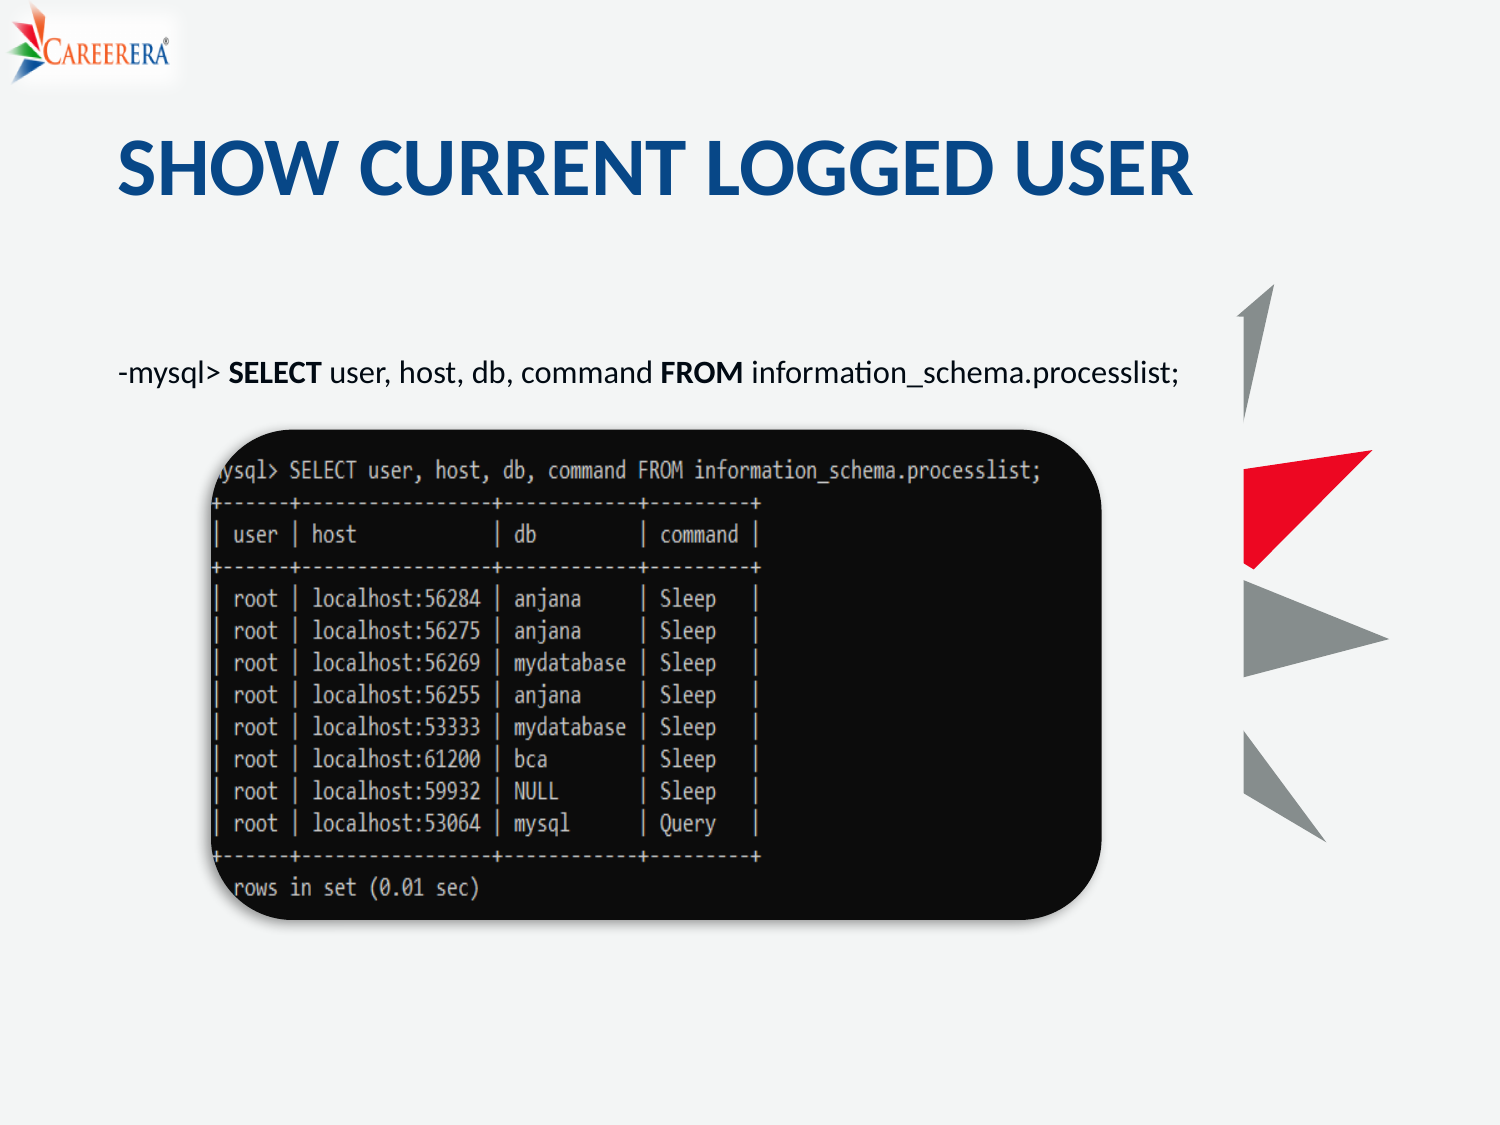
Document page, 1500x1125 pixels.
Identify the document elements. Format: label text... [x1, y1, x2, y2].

picture [210, 429, 1102, 920]
picture [0, 0, 196, 104]
list -mysql> SELECT user, host, db, command FROM information_schema.processlist; [103, 316, 1216, 430]
title SHOW CURRENT LOGGED USER [99, 59, 1213, 278]
